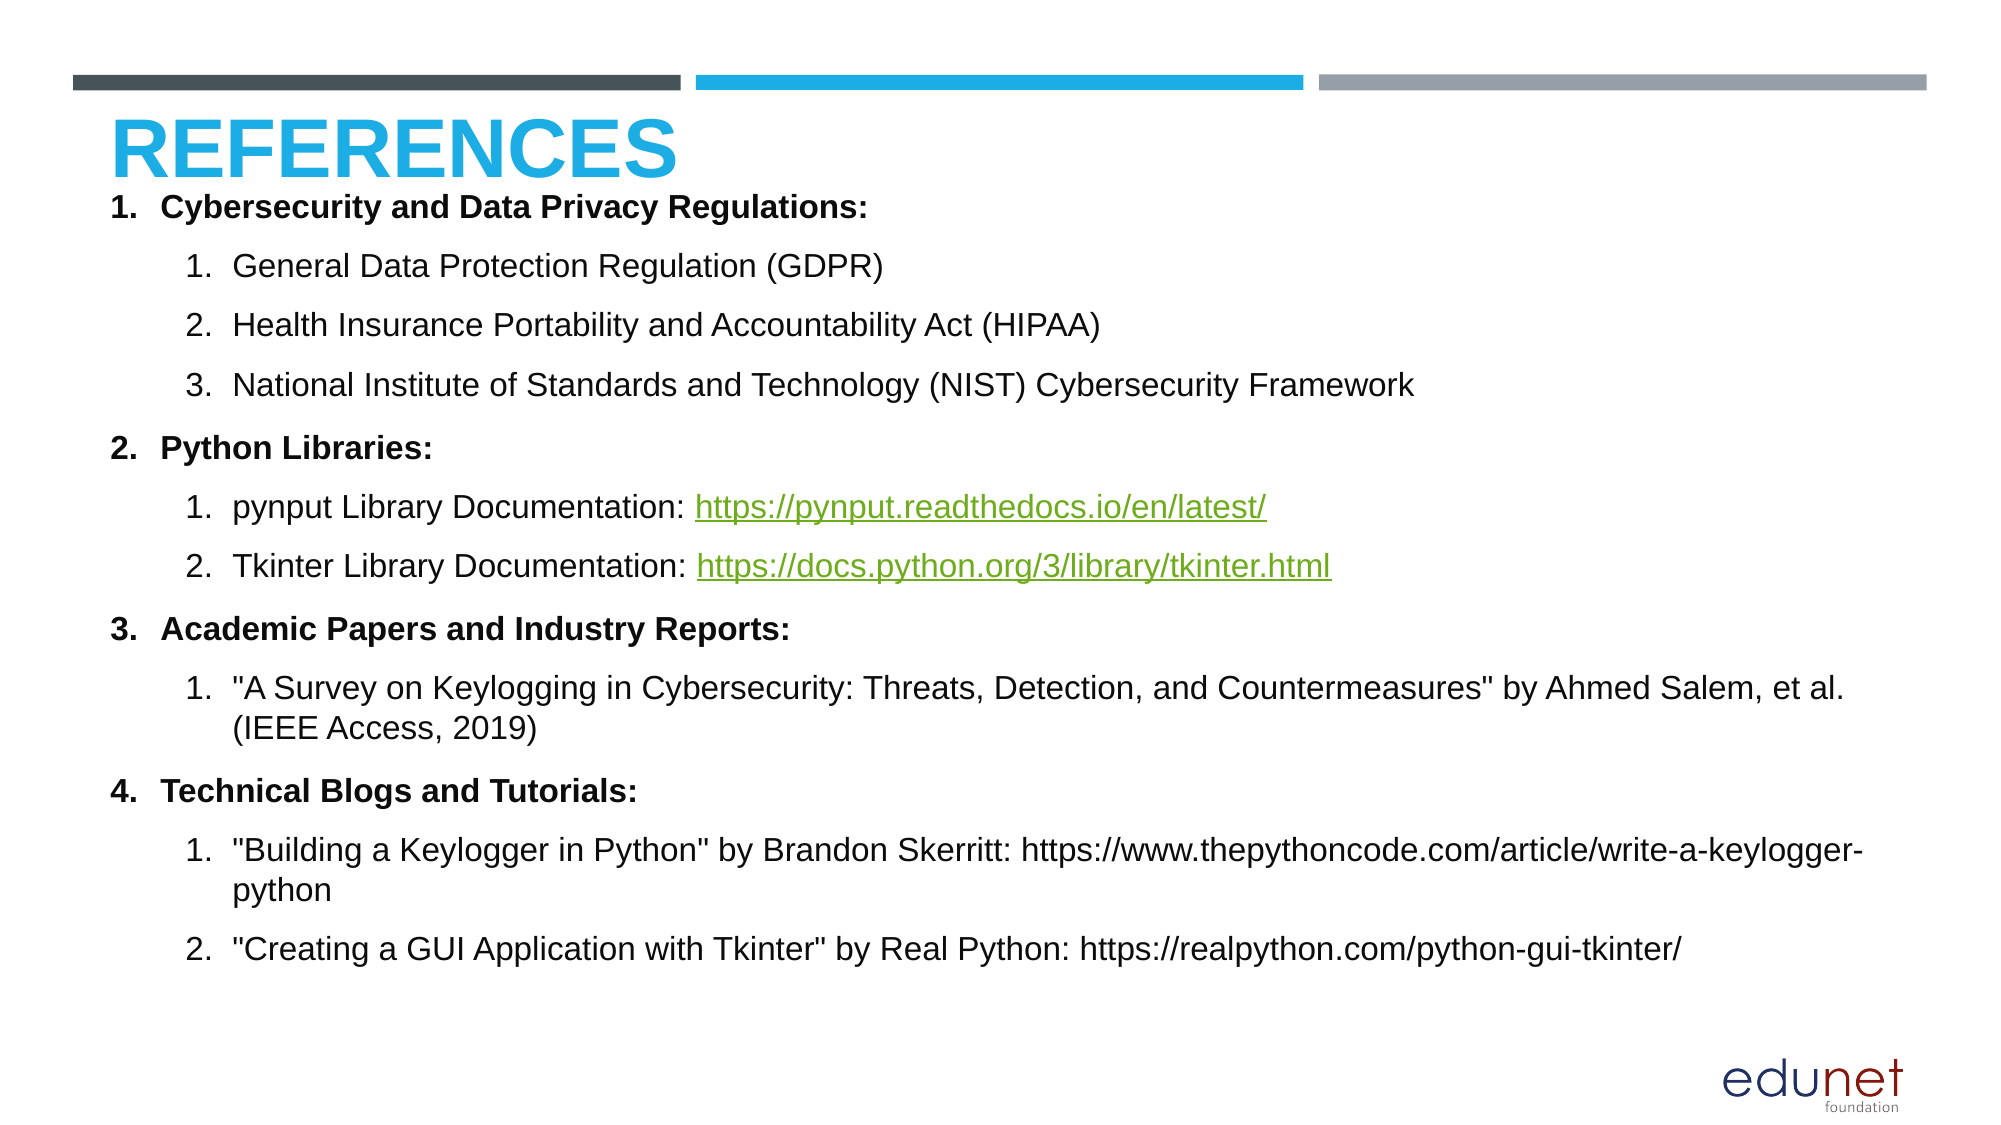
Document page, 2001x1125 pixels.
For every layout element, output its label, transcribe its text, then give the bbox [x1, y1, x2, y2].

title REFERENCES [94, 114, 1906, 201]
picture [1719, 1056, 1905, 1116]
list Cybersecurity and Data Privacy Regulations: General Data Protection Regulation (GDPR) Health Insurance Portability and Accountability Act (HIPAA) National Institute of Standards and Technology (NIST) Cybersecurity Framework Python Libraries: pynput Library Documentation: https://pynput.readthedocs.io/en/latest/ Tkinter Library Documentation: https://docs.python.org/3/library/tkinter.html Academic Papers and Industry Reports: "A Survey on Keylogging in Cybersecurity: Threats, Detection, and Countermeasures" by Ahmed Salem, et al. (IEEE Access, 2019) Technical Blogs and Tutorials: "Building a Keylogger in Python" by Brandon Skerritt: https://www.thepythoncode.com/article/write-a-keylogger-python "Creating a GUI Application with Tkinter" by Real Python: https://realpython.com/python-gui-tkinter/ [94, 201, 1906, 1011]
